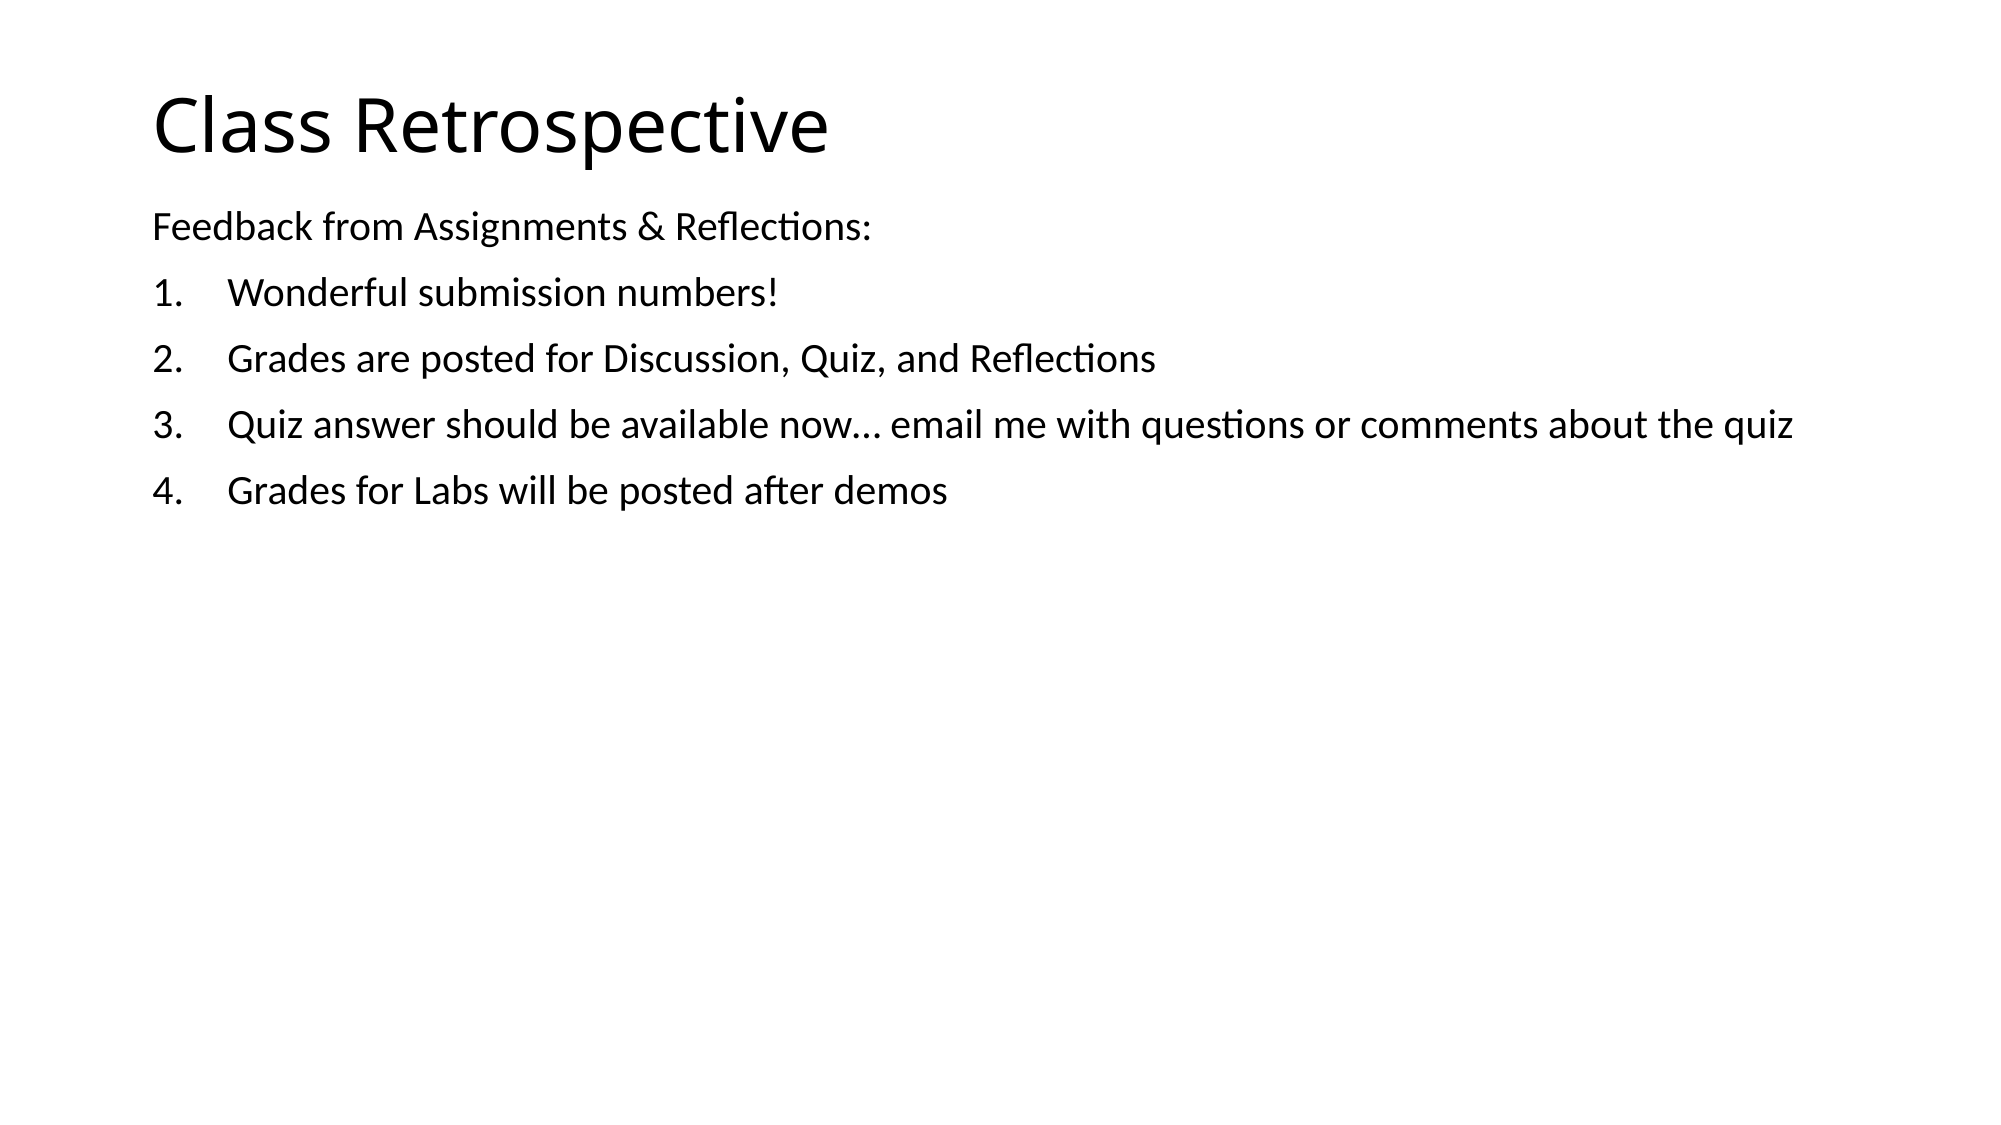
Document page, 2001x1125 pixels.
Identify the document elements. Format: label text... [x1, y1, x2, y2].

list Feedback from Assignments & Reflections: Wonderful submission numbers! Grades are posted for Discussion, Quiz, and Reflections Quiz answer should be available now… email me with questions or comments about the quiz Grades for Labs will be posted after demos [137, 197, 1900, 1014]
title Class Retrospective [137, 59, 1863, 197]
